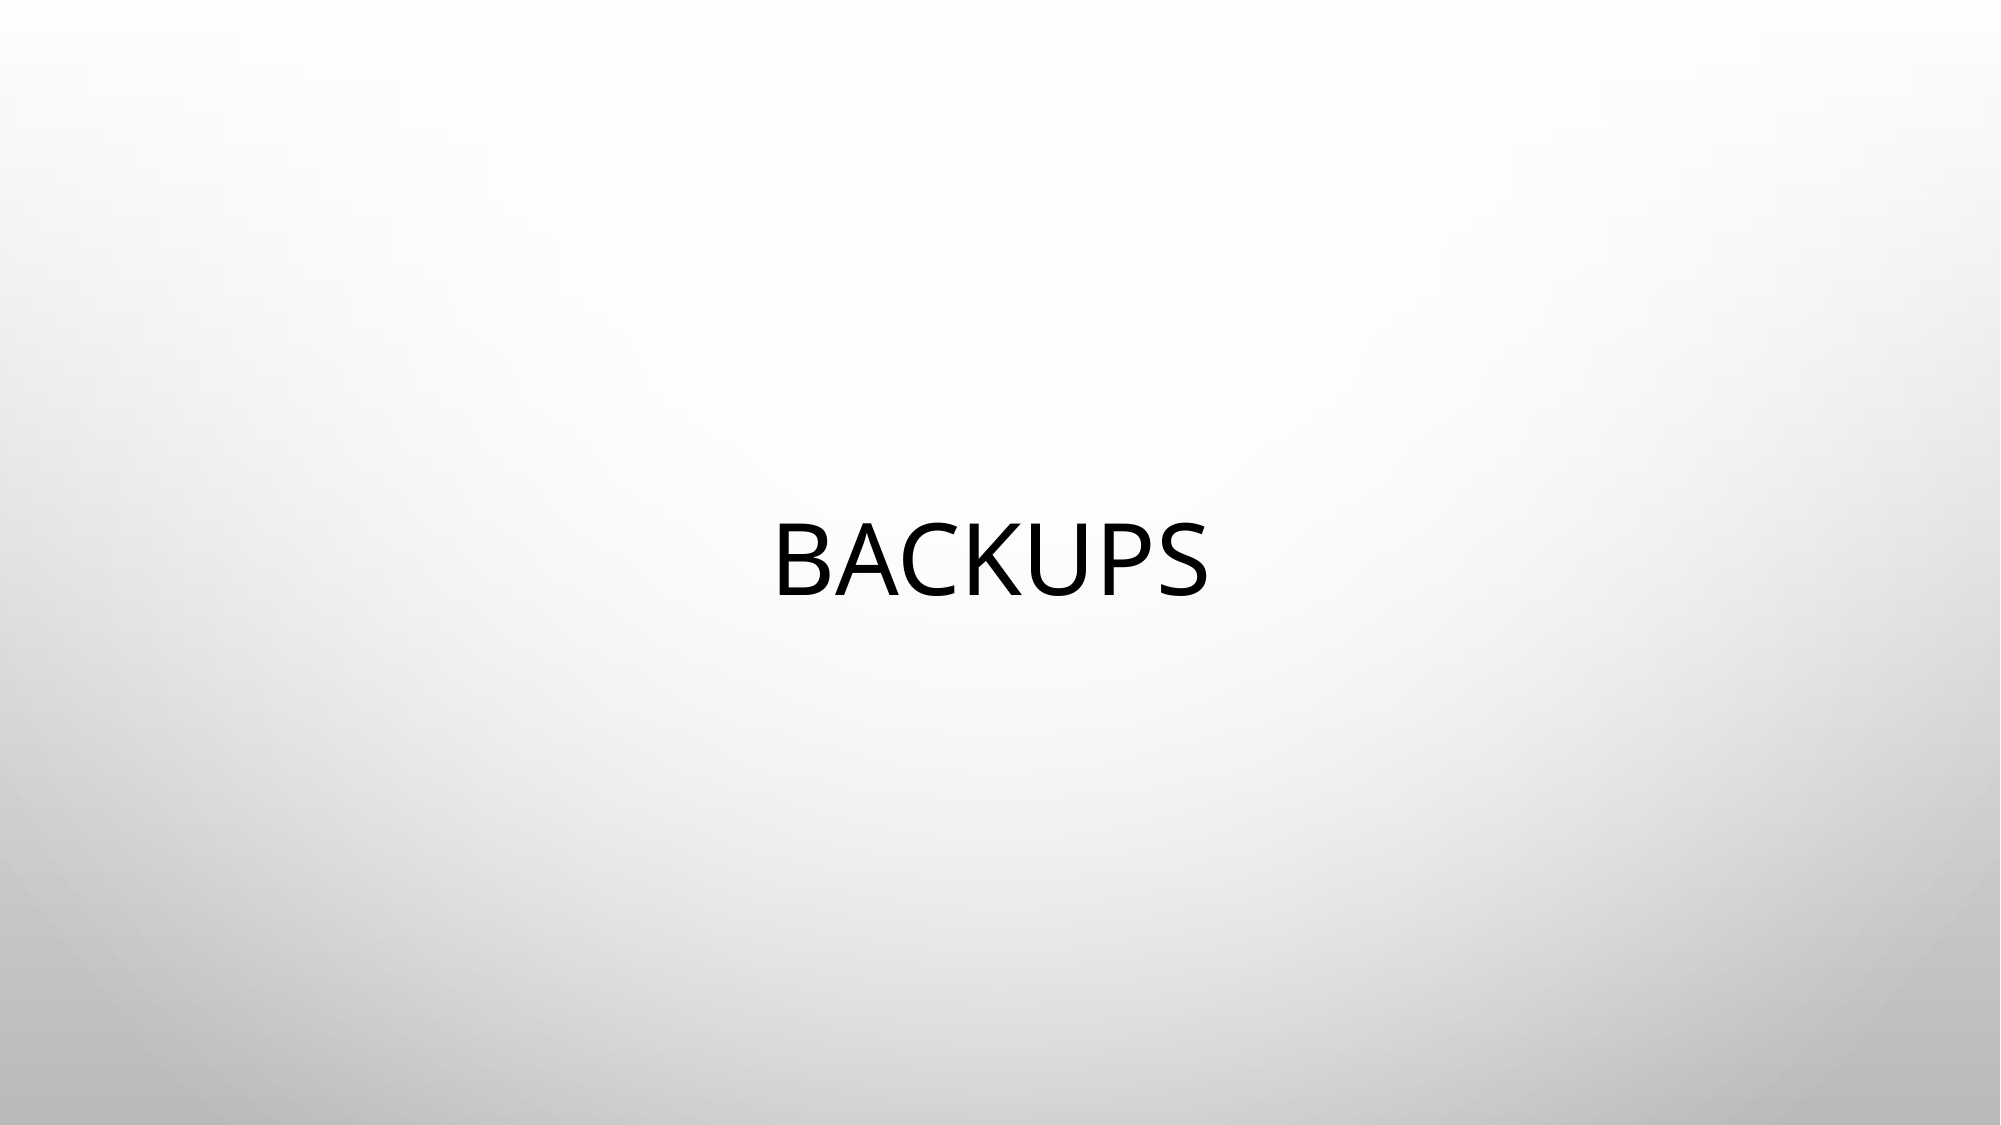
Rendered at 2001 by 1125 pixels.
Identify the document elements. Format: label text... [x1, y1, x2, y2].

picture [0, 0, 2000, 1125]
title BACKUPS [391, 213, 1591, 625]
